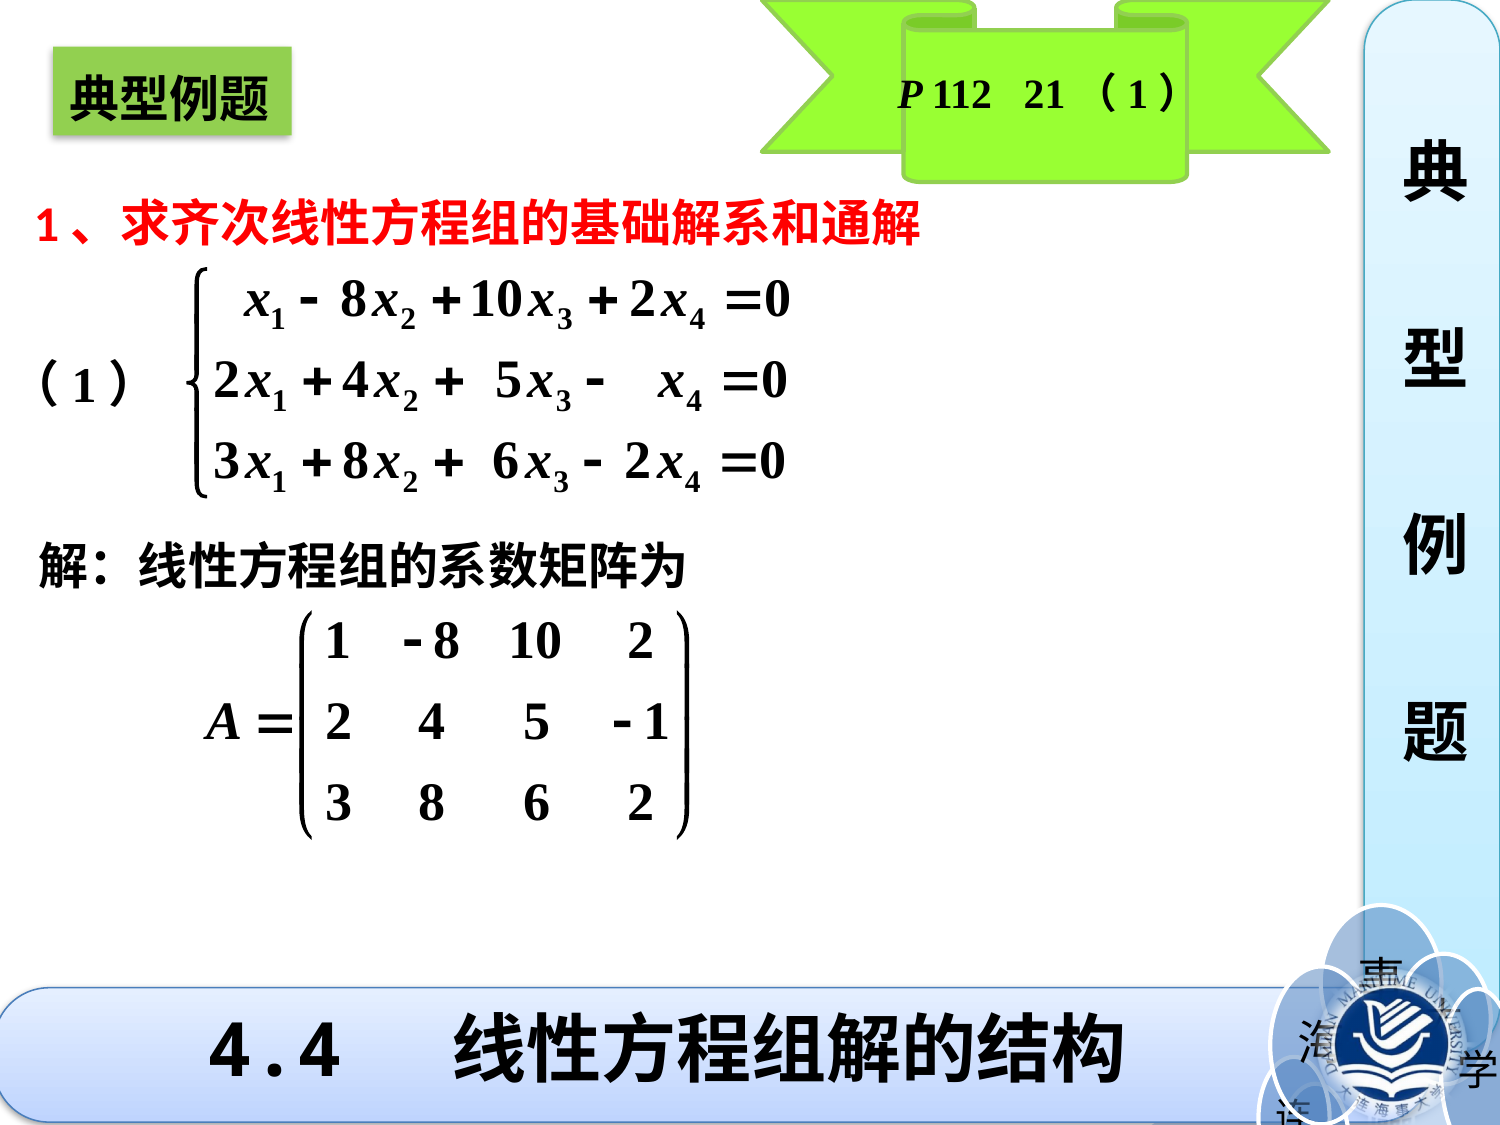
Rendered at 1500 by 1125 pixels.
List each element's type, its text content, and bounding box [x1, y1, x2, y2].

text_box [761, 0, 1330, 183]
picture [1310, 960, 1481, 1114]
subtitle 典 型 例 题 [1387, 28, 1471, 917]
text_box 解：线性方程组的系数矩阵为 [23, 527, 704, 602]
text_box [198, 608, 700, 844]
title 4.4 线性方程组解的结构 [29, 999, 1305, 1094]
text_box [5, 263, 845, 504]
text_box 1、求齐次线性方程组的基础解系和通解 [18, 184, 936, 260]
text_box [52, 46, 292, 136]
